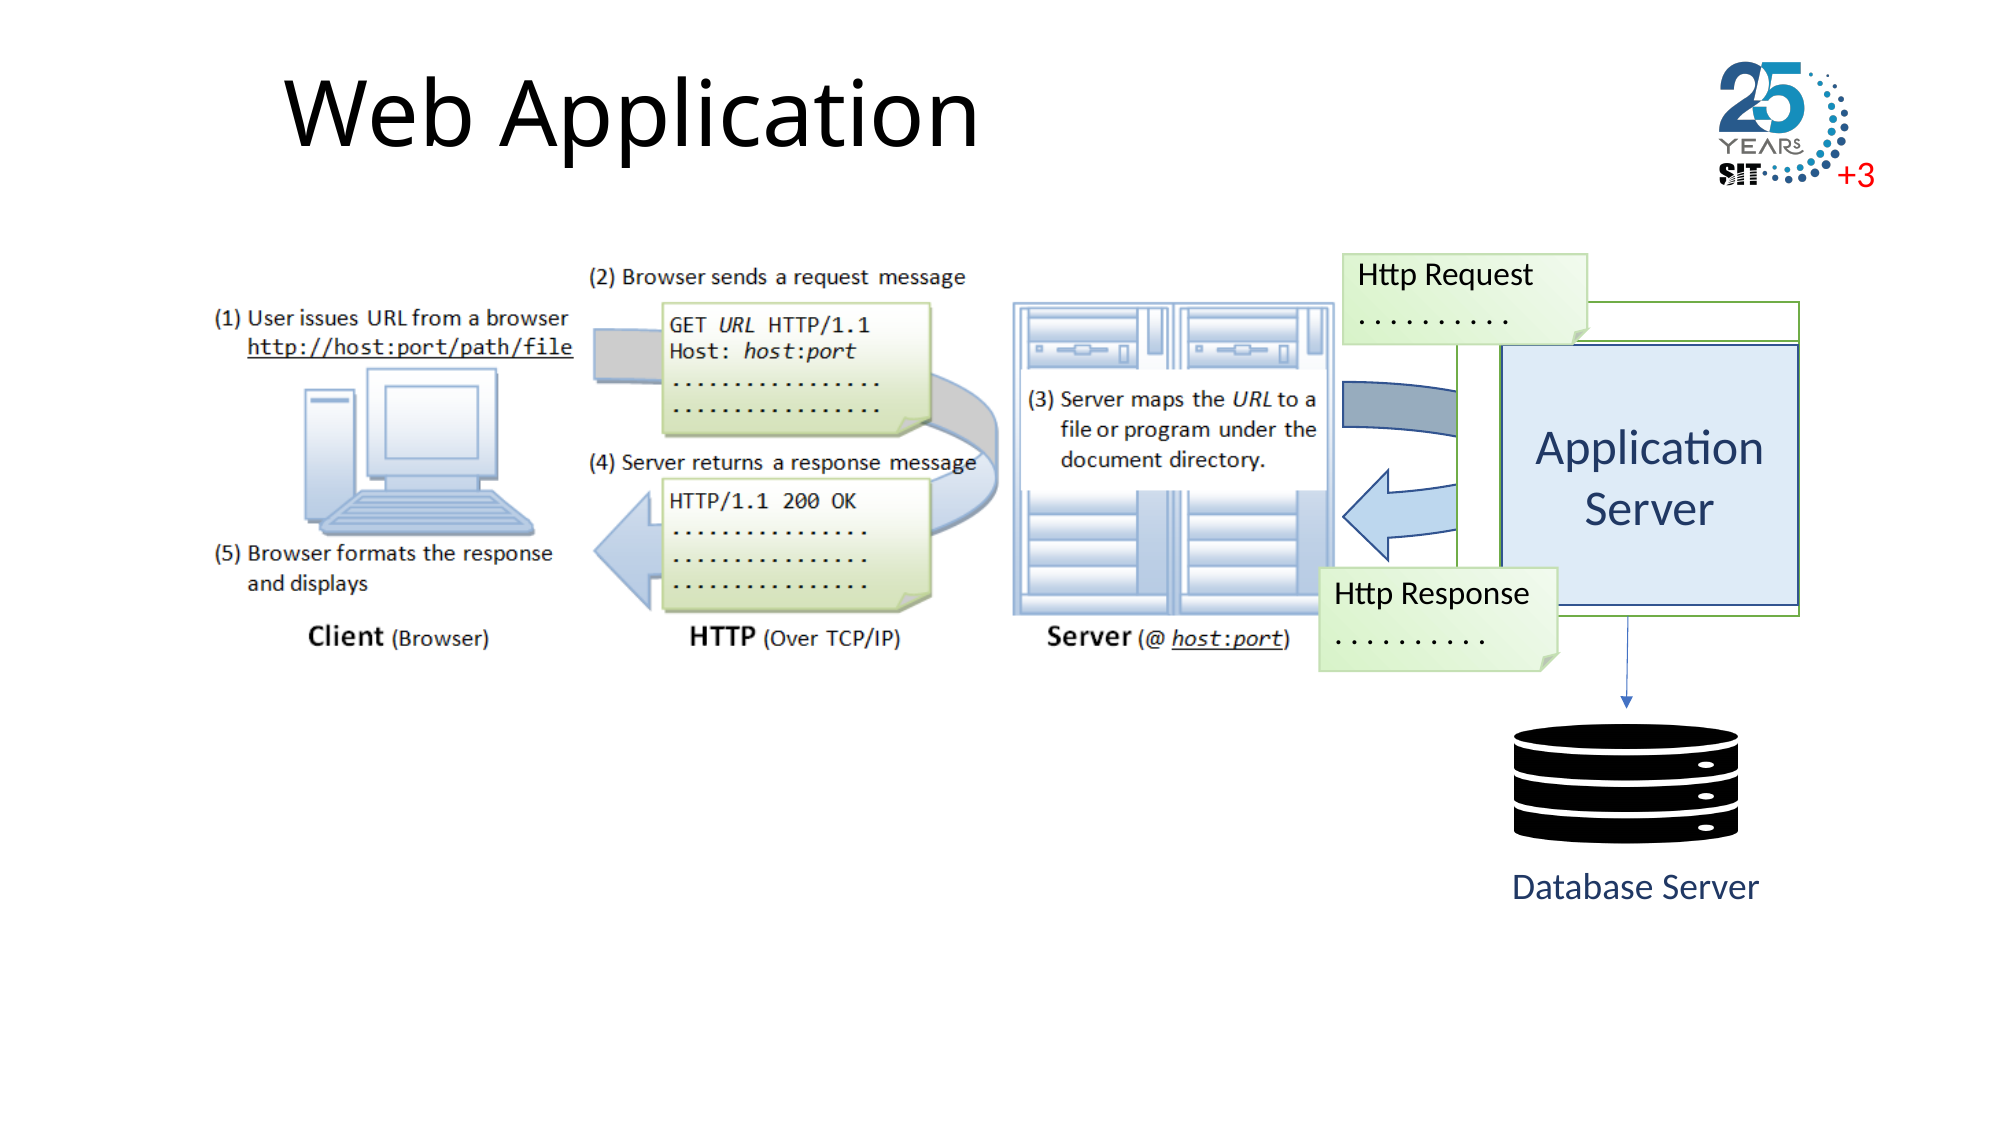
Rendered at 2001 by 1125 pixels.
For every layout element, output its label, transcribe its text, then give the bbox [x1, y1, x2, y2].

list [205, 250, 1342, 668]
text_box [1456, 346, 1501, 566]
text_box [1559, 301, 1800, 617]
picture [1677, 39, 1863, 192]
text_box [1342, 380, 1456, 438]
picture [1434, 708, 1819, 859]
text_box [1342, 467, 1456, 563]
title Web Application [268, 50, 1619, 185]
text_box Http Request . . . . . . . . . . [1342, 253, 1591, 346]
text_box Http Response . . . . . . . . . . [1318, 566, 1561, 673]
text_box Application Server [1501, 344, 1799, 606]
text_box Database Server [1456, 859, 1816, 915]
